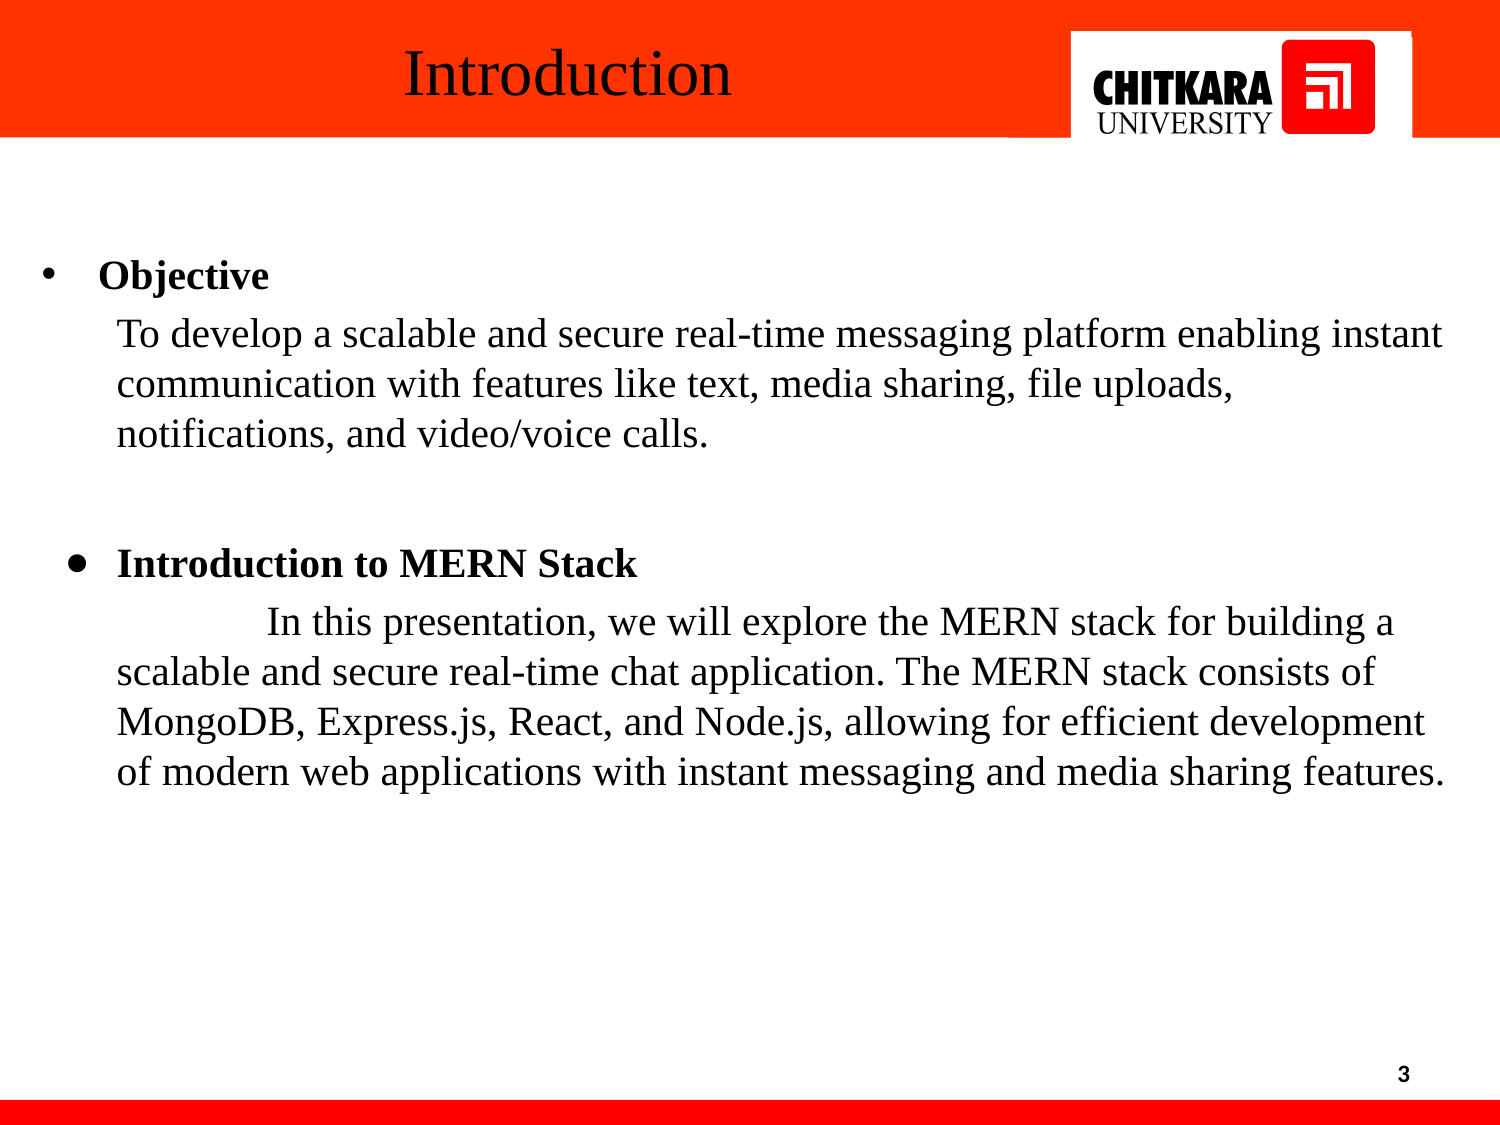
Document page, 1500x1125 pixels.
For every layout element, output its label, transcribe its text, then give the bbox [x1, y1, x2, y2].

picture [1074, 37, 1390, 138]
text_box Introduction [75, 0, 1063, 138]
text_box Objective To develop a scalable and secure real-time messaging platform enabling instant communication with features like text, media sharing, file uploads, notifications, and video/voice calls. Introduction to MERN Stack In this presentation, we will explore the MERN stack for building a scalable and secure real-time chat application. The MERN stack consists of MongoDB, Express.js, React, and Node.js, allowing for efficient development of modern web applications with instant messaging and media sharing features. [26, 182, 1477, 976]
text_box 3 [1074, 1042, 1425, 1103]
